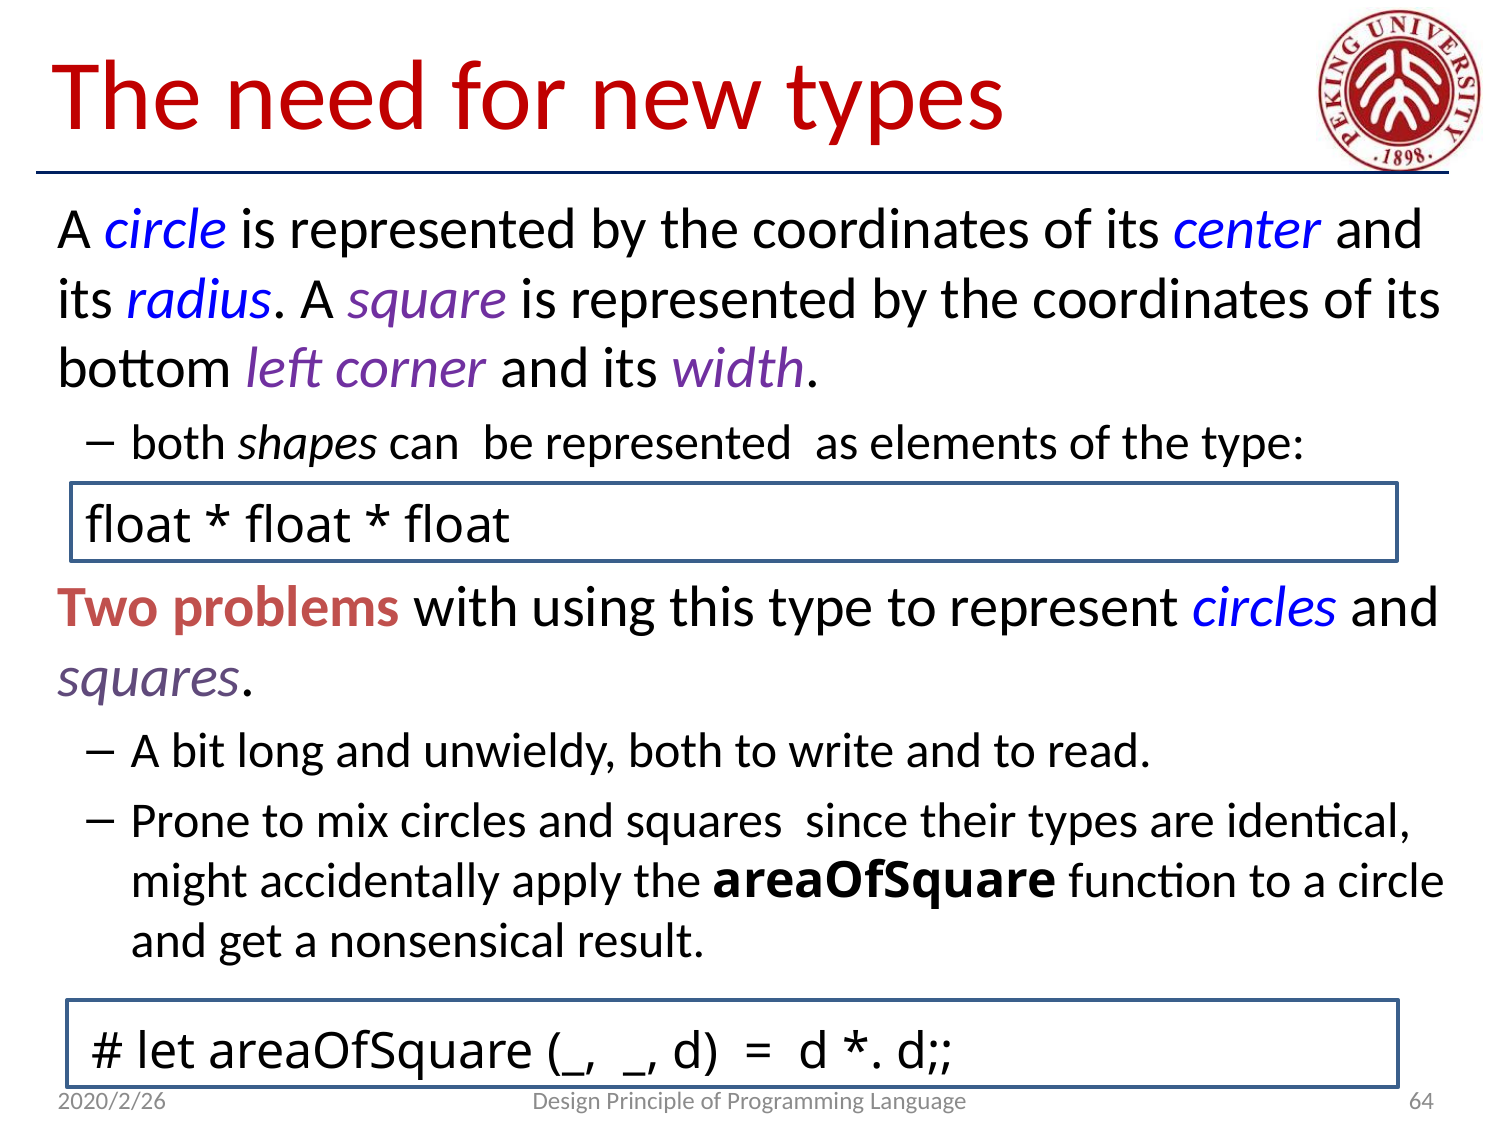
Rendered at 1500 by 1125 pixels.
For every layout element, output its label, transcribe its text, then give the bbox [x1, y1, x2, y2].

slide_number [42, 1069, 393, 1125]
text_box Two problems with using this type to represent circles and squares. A bit long and unwieldy, both to write and to read. Prone to mix circles and squares since their types are identical, might accidentally apply the areaOfSquare function to a circle and get a nonsensical result. [42, 560, 1463, 989]
title The need for new types [36, 19, 1399, 161]
text_box [58, 988, 1463, 1099]
footer Design Principle of Programming Language [512, 1069, 988, 1125]
text_box float * float * float [70, 484, 1378, 560]
text_box [69, 481, 1399, 560]
picture [1316, 7, 1483, 174]
list A circle is represented by the coordinates of its center and its radius. A square is represented by the coordinates of its bottom left corner and its width. both shapes can be represented as elements of the type: [42, 182, 1463, 502]
slide_number 64 [1099, 1069, 1450, 1125]
